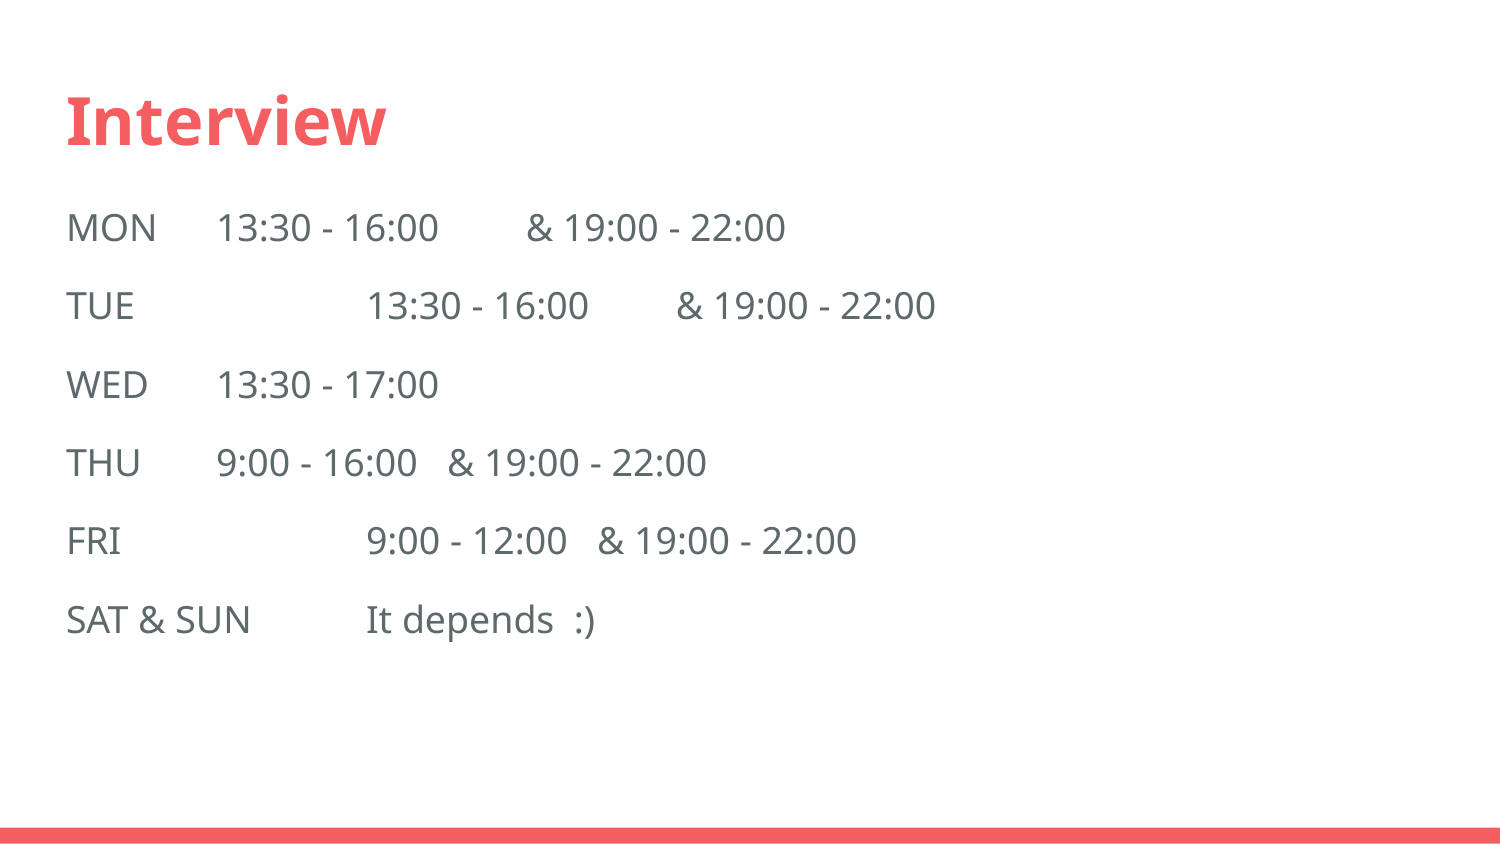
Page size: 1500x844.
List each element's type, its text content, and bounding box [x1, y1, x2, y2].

title Interview [51, 64, 1449, 167]
list MON 13:30 - 16:00 & 19:00 - 22:00 TUE 13:30 - 16:00 & 19:00 - 22:00 WED 13:30 - 17:00 THU 9:00 - 16:00 & 19:00 - 22:00 FRI 9:00 - 12:00 & 19:00 - 22:00 SAT & SUN It depends :) [51, 189, 1449, 750]
